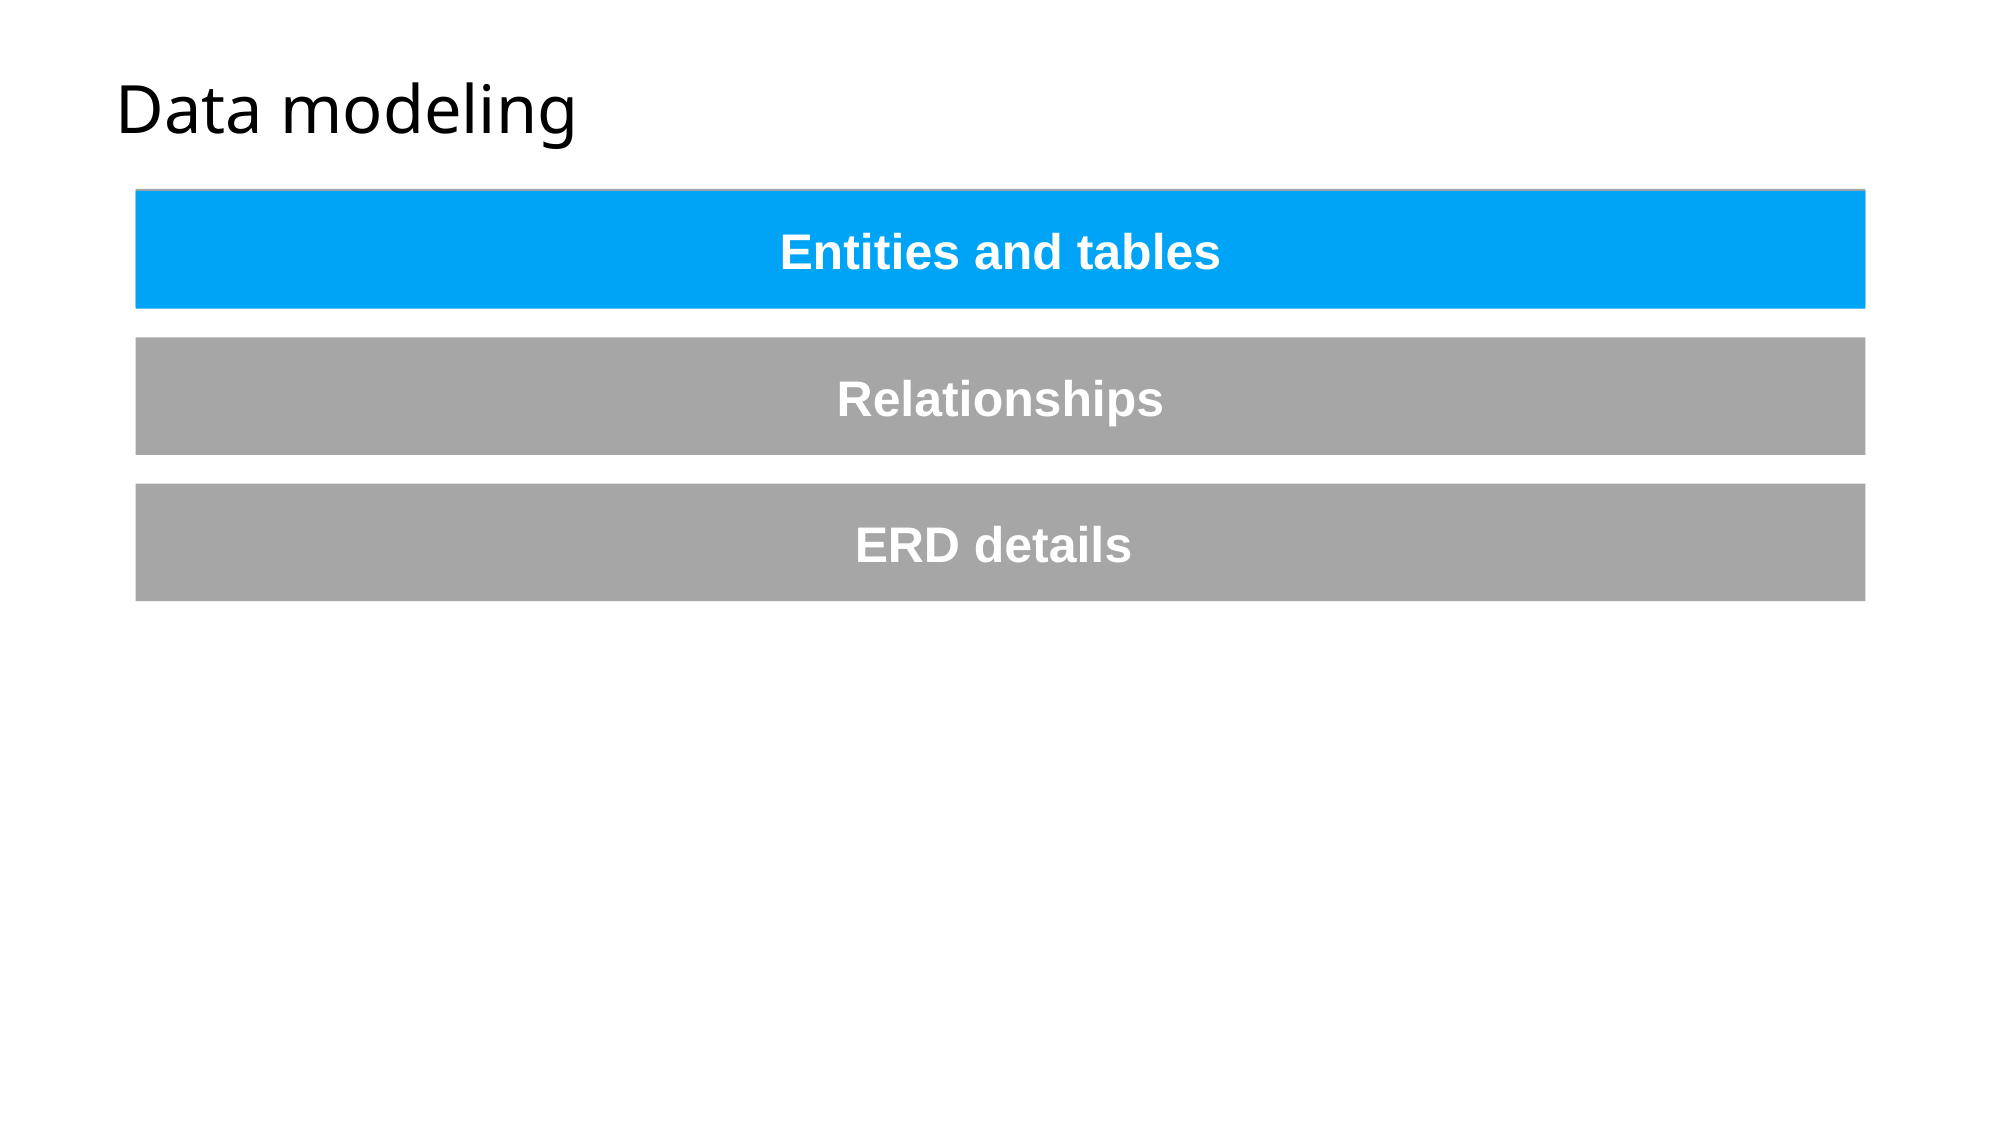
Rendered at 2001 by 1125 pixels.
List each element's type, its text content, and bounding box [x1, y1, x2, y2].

text_box Relationships [135, 336, 1866, 456]
text_box Data modeling [100, 59, 1910, 155]
text_box ERD details [135, 483, 1866, 602]
text_box Entities and tables [135, 190, 1866, 310]
